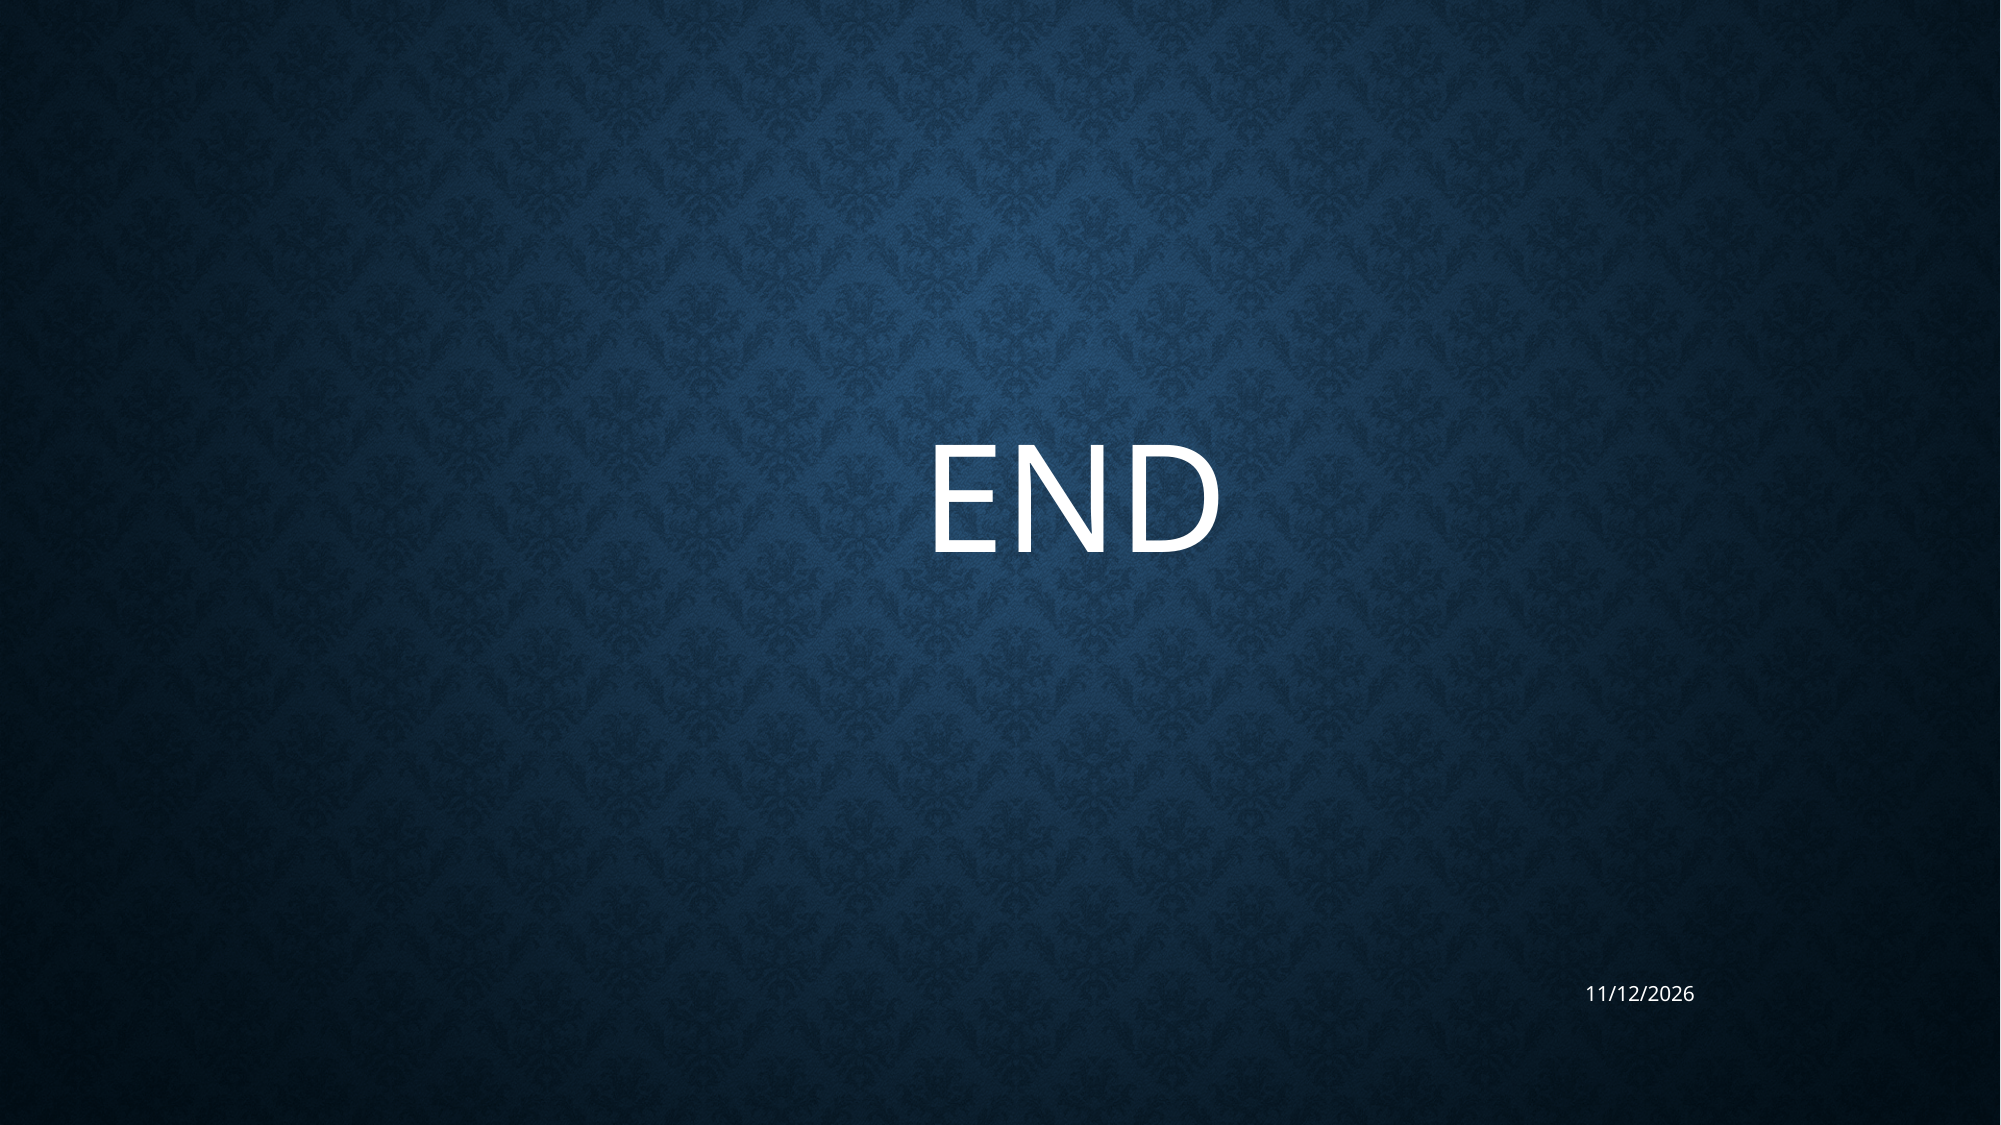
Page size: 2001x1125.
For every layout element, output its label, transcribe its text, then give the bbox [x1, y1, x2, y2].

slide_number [1259, 966, 1710, 1025]
list END [11, 358, 1710, 966]
